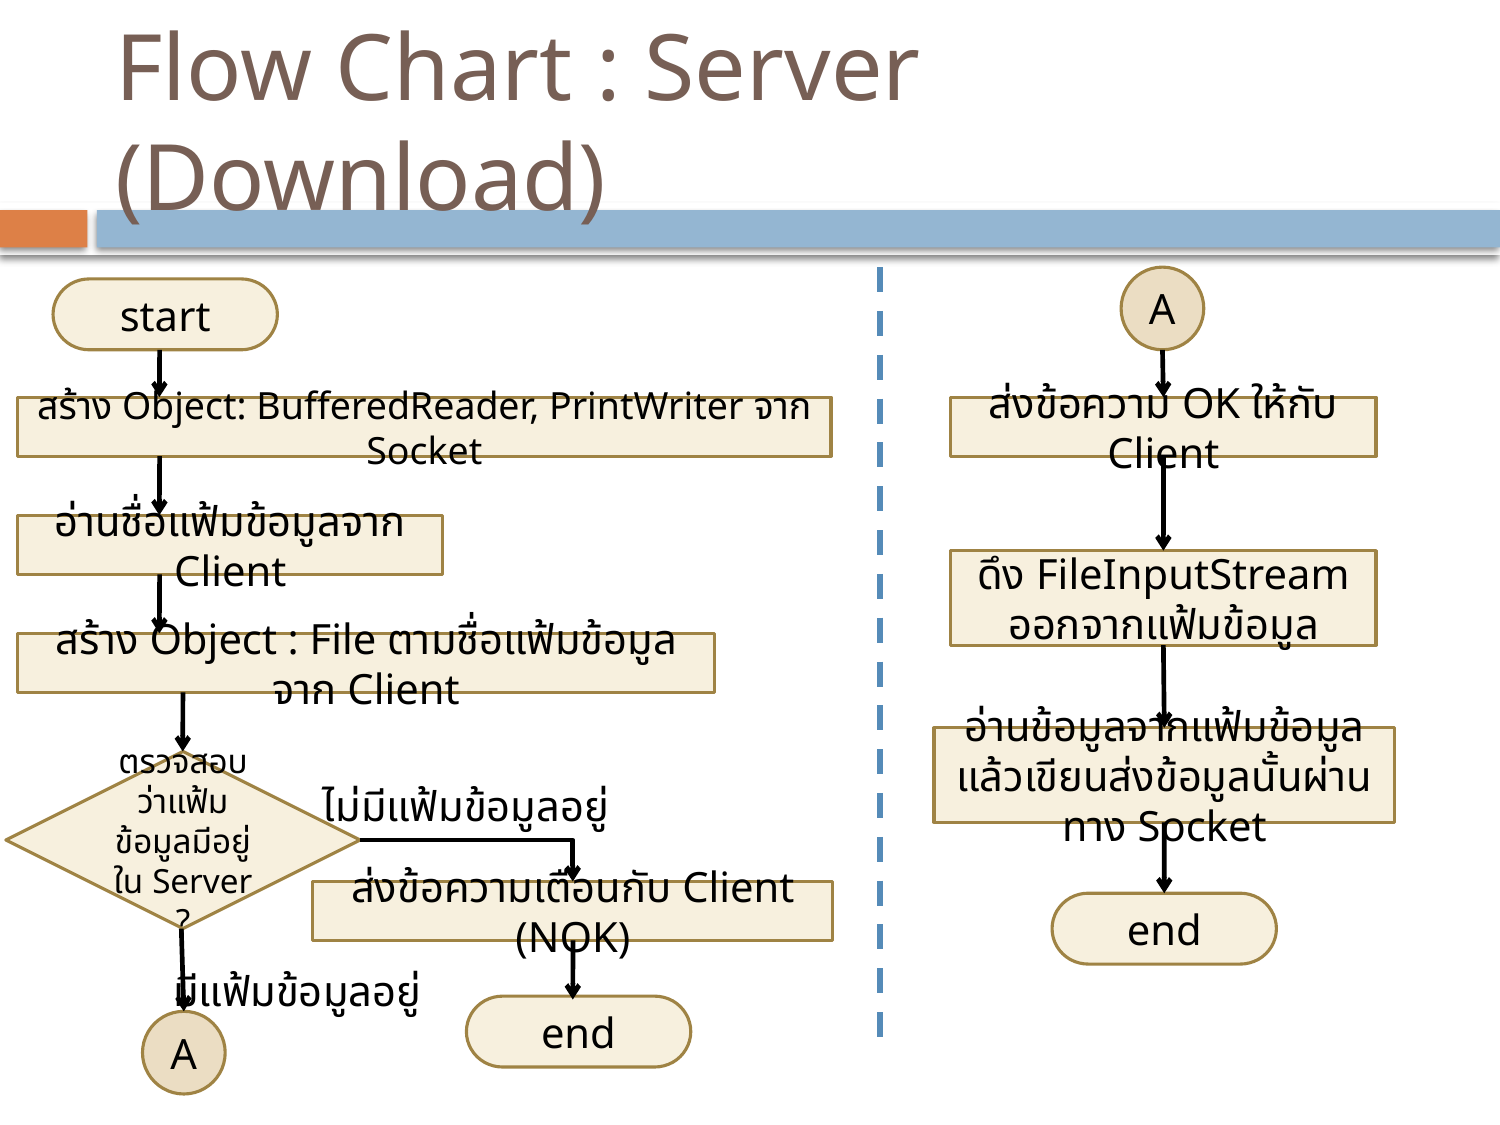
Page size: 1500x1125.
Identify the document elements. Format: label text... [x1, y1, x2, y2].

text_box start [51, 277, 279, 352]
text_box อ่านข้อมูลจากแฟ้มข้อมูล แล้วเขียนส่งข้อมูลนั้นผ่านทาง Socket [932, 726, 1396, 824]
text_box ส่งข้อความ OK ให้กับ Client [949, 396, 1378, 458]
text_box A [1119, 265, 1206, 352]
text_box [140, 968, 225, 972]
text_box ส่งข้อความเตือนกับ Client (NOK) [311, 880, 834, 942]
text_box ไม่มีแฟ้มข้อมูลอยู่ [307, 771, 624, 837]
text_box มีแฟ้มข้อมูลอยู่ [158, 957, 437, 1023]
text_box สร้าง Object: BufferedReader, PrintWriter จาก Socket [16, 396, 833, 458]
title Flow Chart : Server (Download) [100, 37, 1438, 200]
text_box ตรวจสอบว่าแฟ้มข้อมูลมีอยู่ใน Server ? [4, 750, 360, 930]
text_box A [140, 1018, 227, 1096]
text_box ดึง FileInputStream ออกจากแฟ้มข้อมูล [949, 549, 1378, 647]
text_box อ่านชื่อแฟ้มข้อมูลจาก Client [16, 514, 444, 576]
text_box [359, 839, 573, 882]
text_box end [464, 994, 693, 1069]
text_box สร้าง Object : File ตามชื่อแฟ้มข้อมูลจาก Client [16, 632, 716, 694]
text_box end [1050, 891, 1278, 966]
